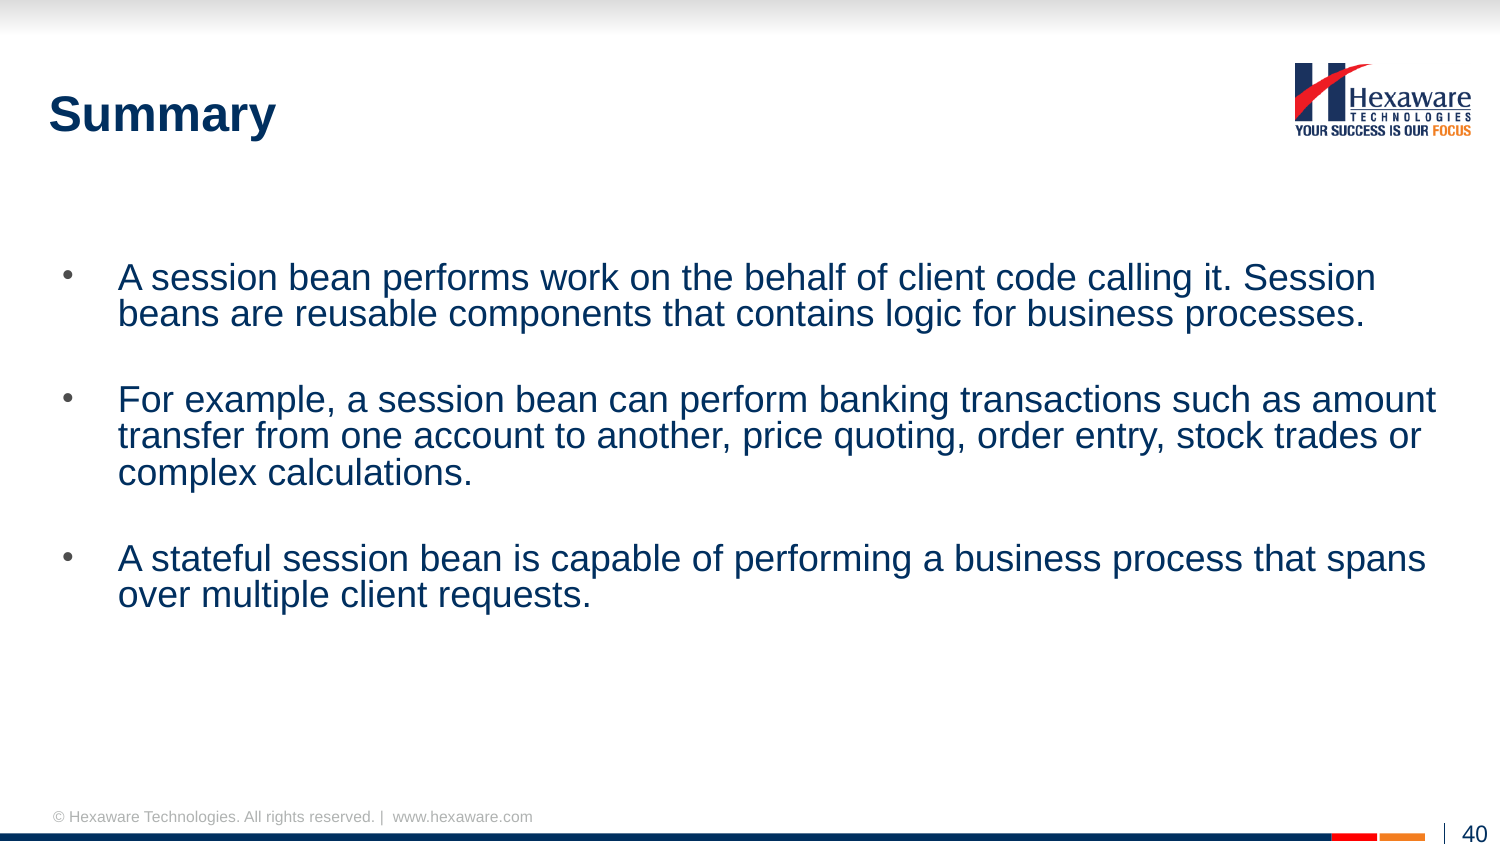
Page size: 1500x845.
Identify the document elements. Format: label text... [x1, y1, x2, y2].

picture [1295, 63, 1471, 136]
list A session bean performs work on the behalf of client code calling it. Session beans are reusable components that contains logic for business processes. For example, a session bean can perform banking transactions such as amount transfer from one account to another, price quoting, order entry, stock trades or complex calculations. A stateful session bean is capable of performing a business process that spans over multiple client requests. [50, 159, 1450, 763]
title Summary [37, 73, 1125, 149]
